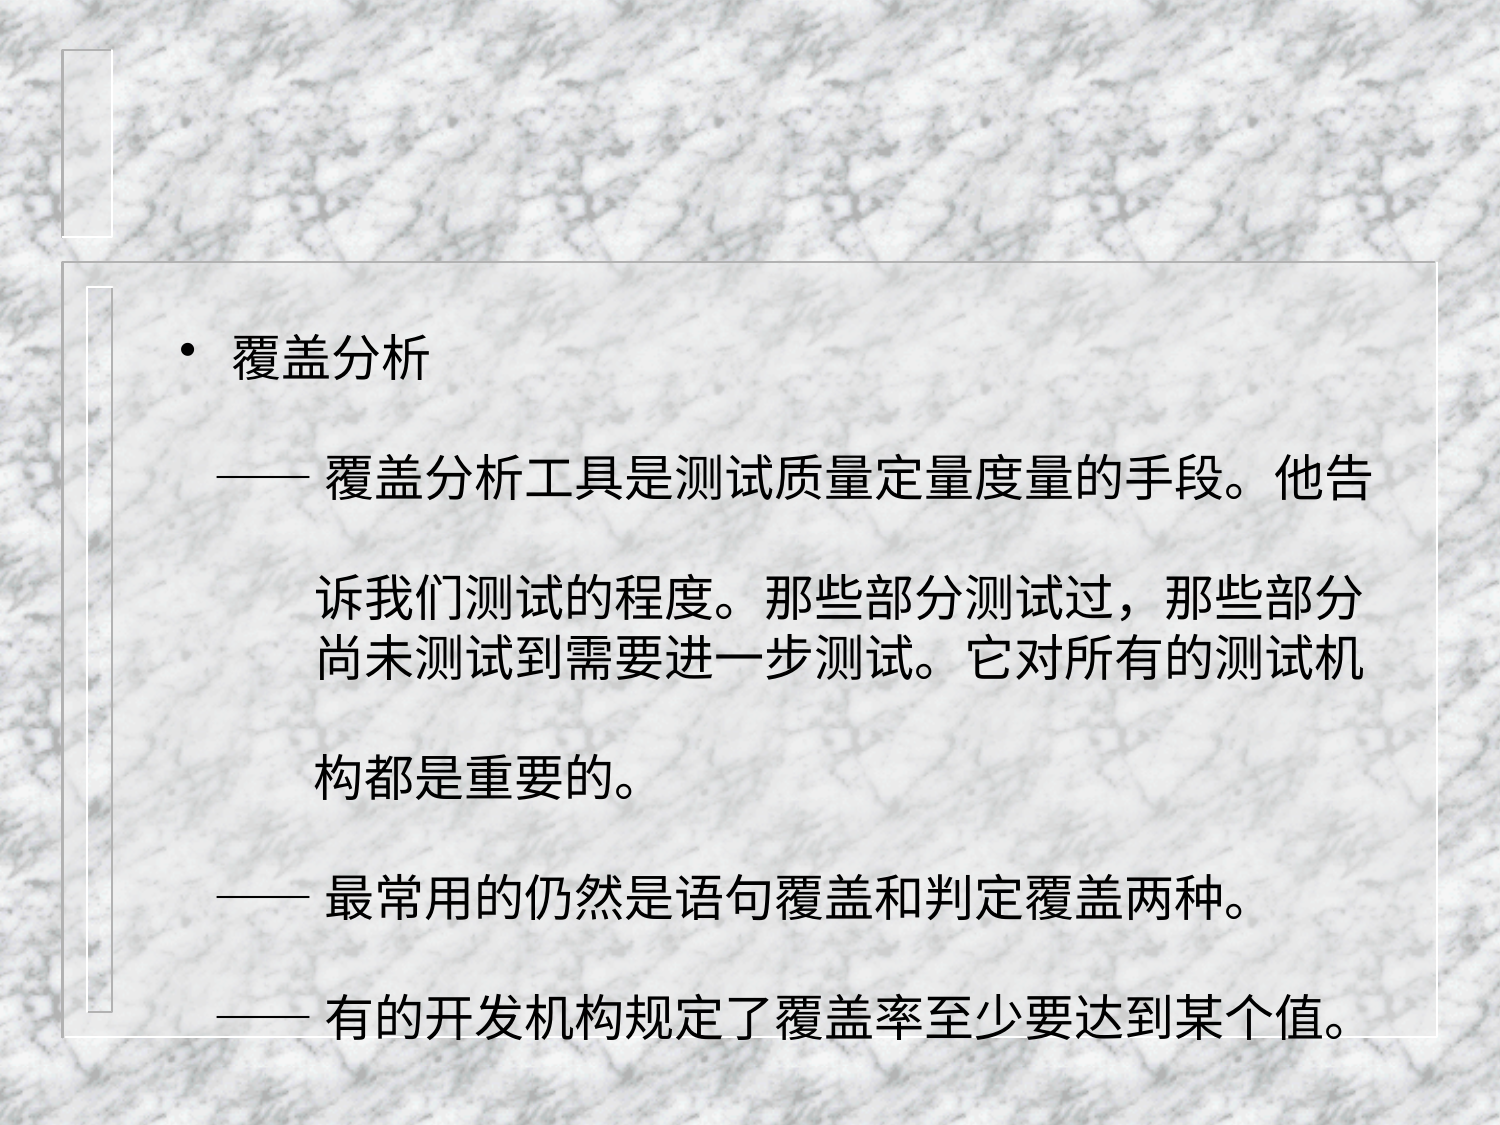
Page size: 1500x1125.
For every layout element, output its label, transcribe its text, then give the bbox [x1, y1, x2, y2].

text_box 覆盖分析 —— 覆盖分析工具是测试质量定量度量的手段。他告 诉我们测试的程度。那些部分测试过，那些部分 尚未测试到需要进一步测试。它对所有的测试机 构都是重要的。 —— 最常用的仍然是语句覆盖和判定覆盖两种。 —— 有的开发机构规定了覆盖率至少要达到某个值。 [164, 318, 1403, 1054]
picture [0, 0, 1500, 1125]
